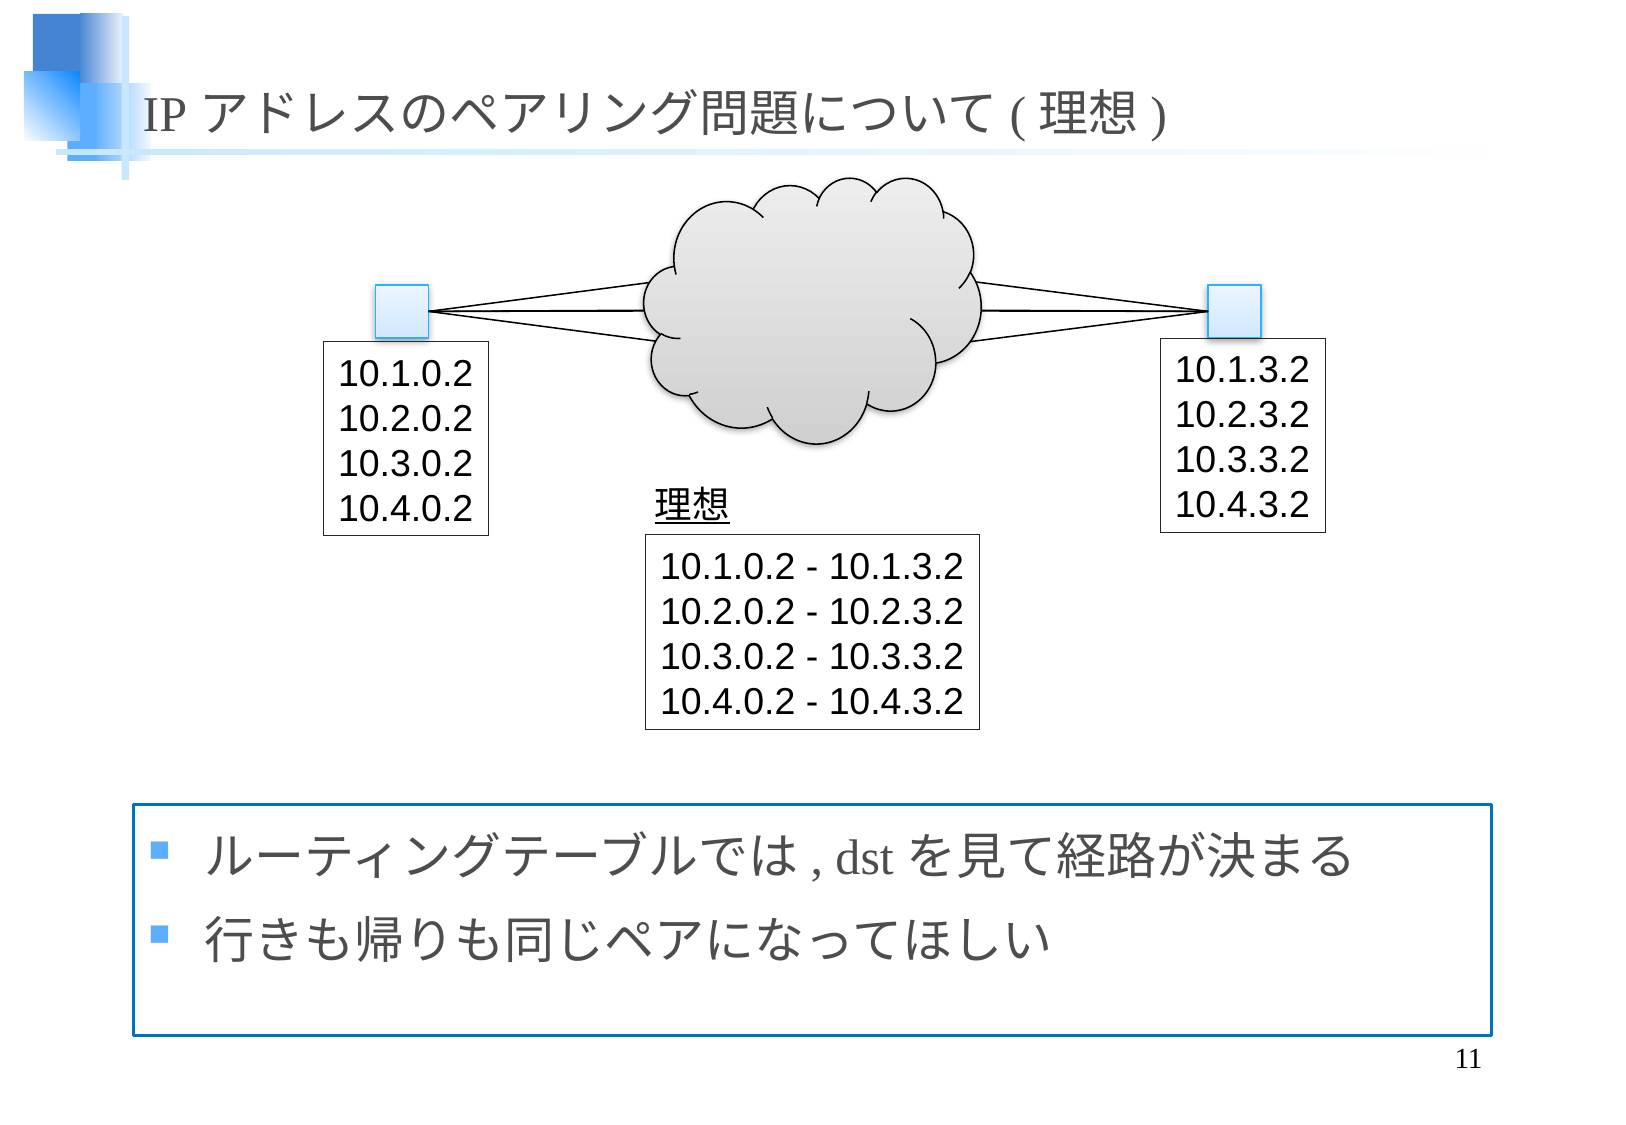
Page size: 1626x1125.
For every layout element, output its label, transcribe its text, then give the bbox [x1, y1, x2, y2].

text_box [428, 192, 810, 260]
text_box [428, 260, 807, 310]
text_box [812, 311, 1209, 444]
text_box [812, 192, 1209, 260]
text_box [770, 184, 810, 190]
text_box [375, 284, 422, 339]
text_box [823, 177, 876, 190]
text_box 理想 [639, 473, 745, 534]
text_box [877, 177, 934, 190]
text_box [1213, 284, 1262, 338]
text_box 10.1.0.2 - 10.1.3.2 10.2.0.2 - 10.2.3.2 10.3.0.2 - 10.3.3.2 10.4.0.2 - 10.4.3.2 [645, 534, 980, 730]
text_box 10.1.0.2 10.2.0.2 10.3.0.2 10.4.0.2 [323, 341, 489, 536]
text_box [812, 260, 1209, 311]
title IPアドレスのペアリング問題について(理想) [127, 54, 1522, 149]
slide_number 11 [1159, 1035, 1498, 1083]
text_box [428, 311, 807, 444]
list ルーティングテーブルでは, dstを見て経路が決まる 行きも帰りも同じペアになってほしい [133, 804, 1492, 1036]
text_box 10.1.3.2 10.2.3.2 10.3.3.2 10.4.3.2 [1160, 338, 1326, 533]
